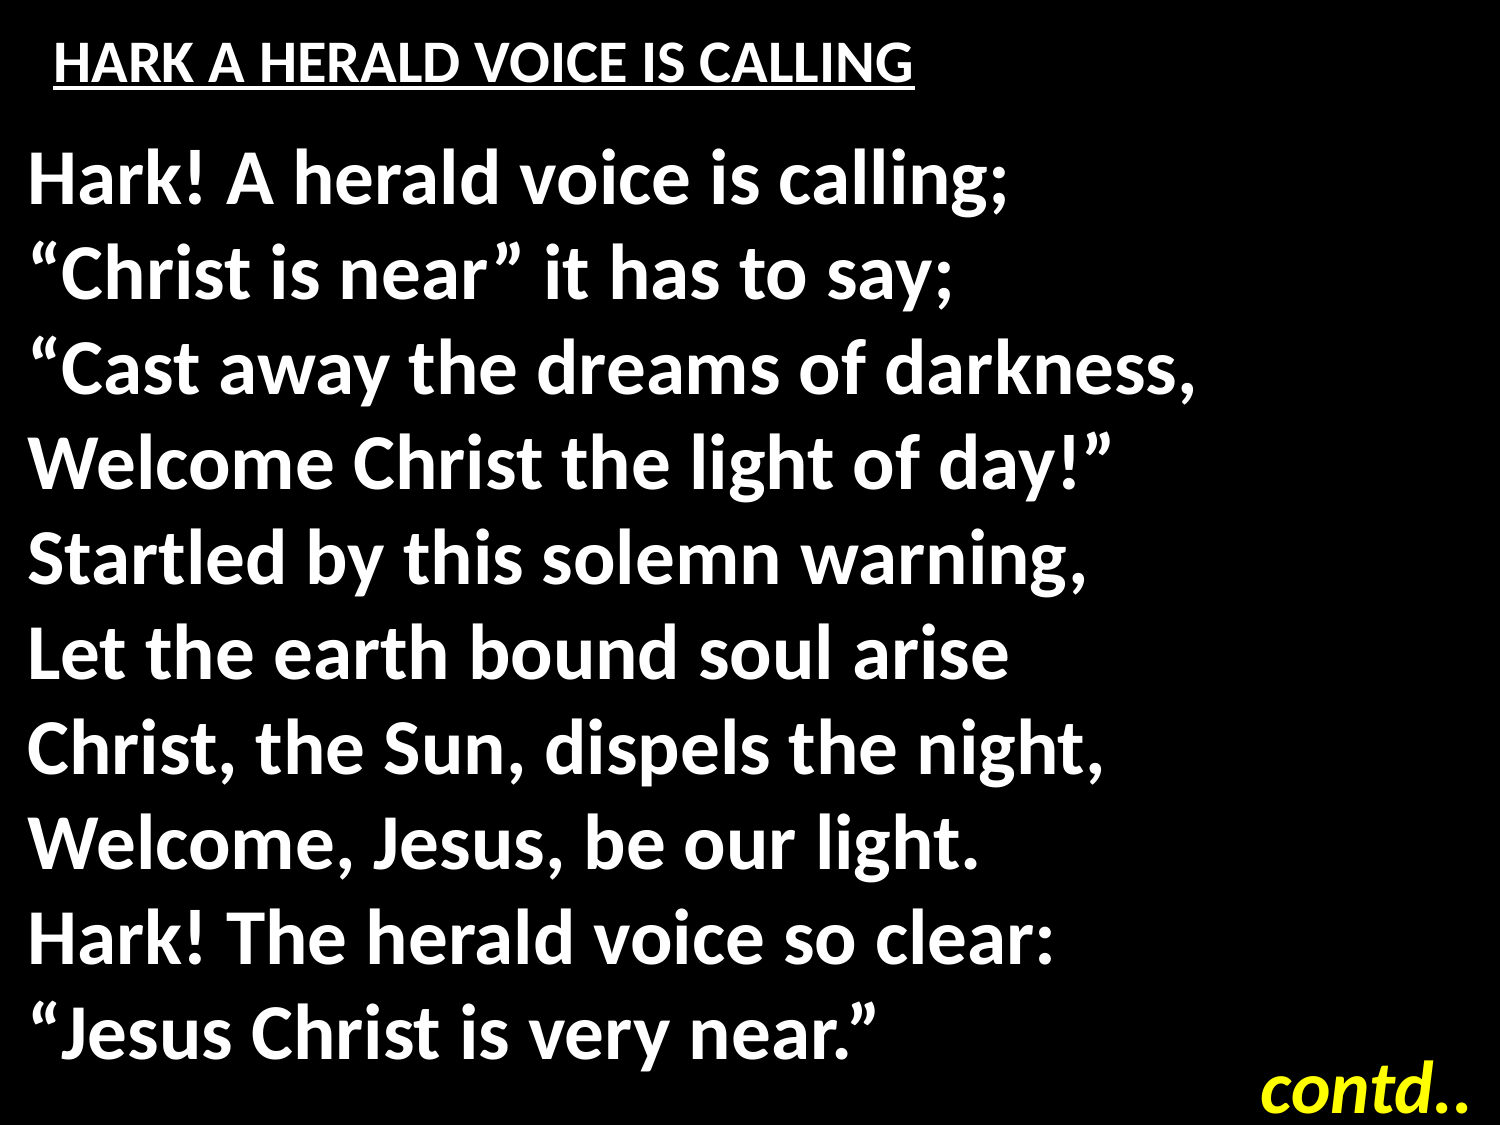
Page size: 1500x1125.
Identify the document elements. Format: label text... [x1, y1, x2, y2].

text_box contd.. [1245, 1042, 1500, 1125]
title HARK A HERALD VOICE IS CALLING [10, 0, 1490, 117]
list Hark! A herald voice is calling; “Christ is near” it has to say; “Cast away the dreams of darkness, Welcome Christ the light of day!” Startled by this solemn warning, Let the earth bound soul arise Christ, the Sun, dispels the night, Welcome, Jesus, be our light. Hark! The herald voice so clear: “Jesus Christ is very near.” [8, 125, 1489, 1116]
